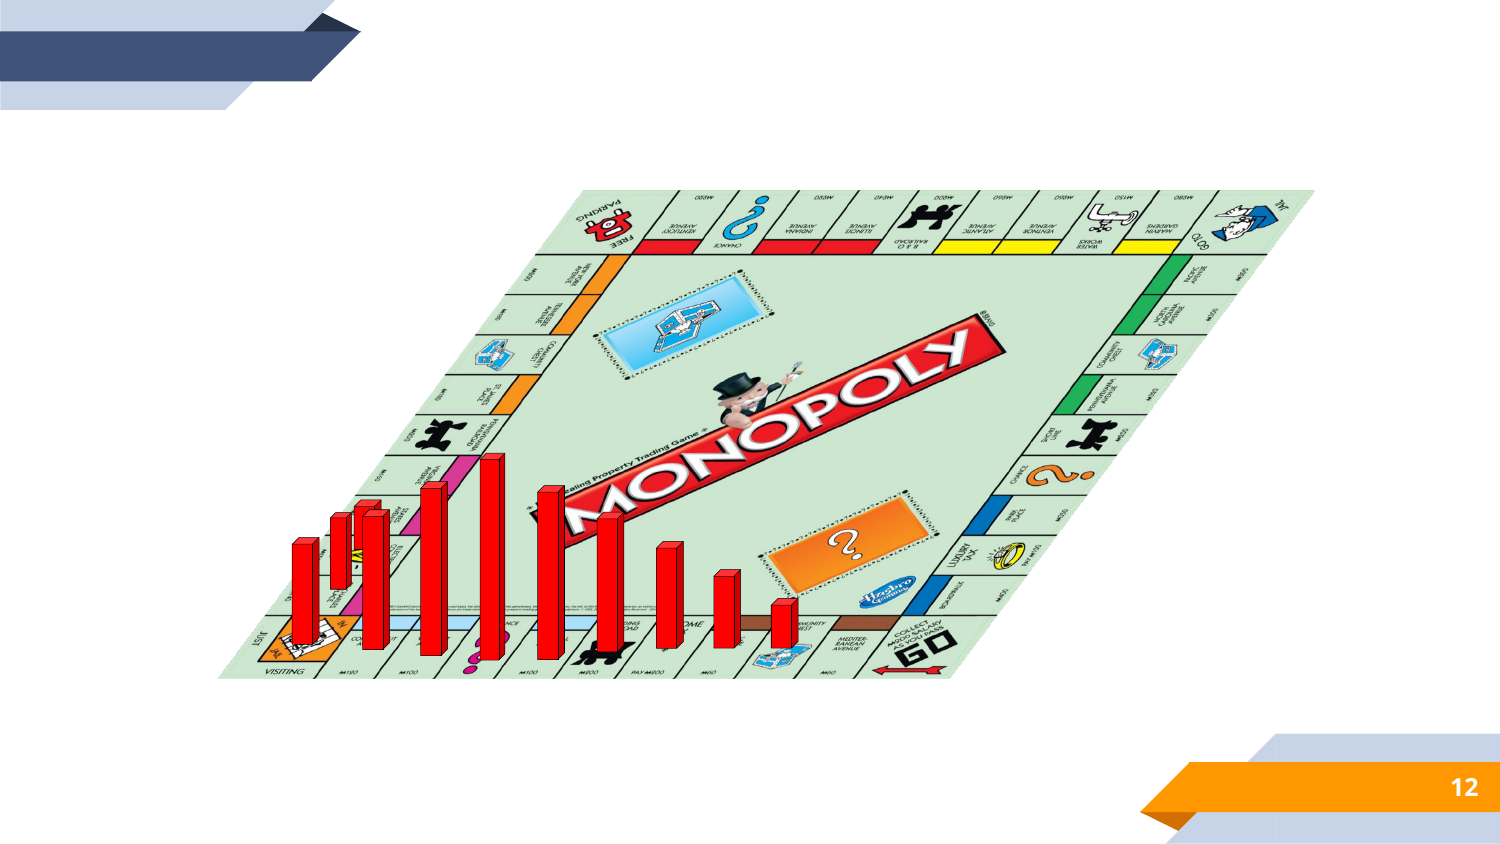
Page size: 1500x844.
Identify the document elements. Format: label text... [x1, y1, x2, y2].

text_box [769, 596, 801, 651]
text_box [594, 510, 627, 655]
slide_number 12 [1249, 760, 1494, 813]
text_box [352, 497, 384, 552]
text_box [290, 535, 322, 647]
text_box [217, 190, 1315, 679]
text_box [654, 539, 686, 651]
text_box [418, 479, 450, 658]
text_box [711, 567, 743, 651]
text_box [328, 510, 354, 592]
text_box [535, 483, 567, 662]
text_box [478, 451, 508, 663]
text_box [360, 507, 392, 652]
